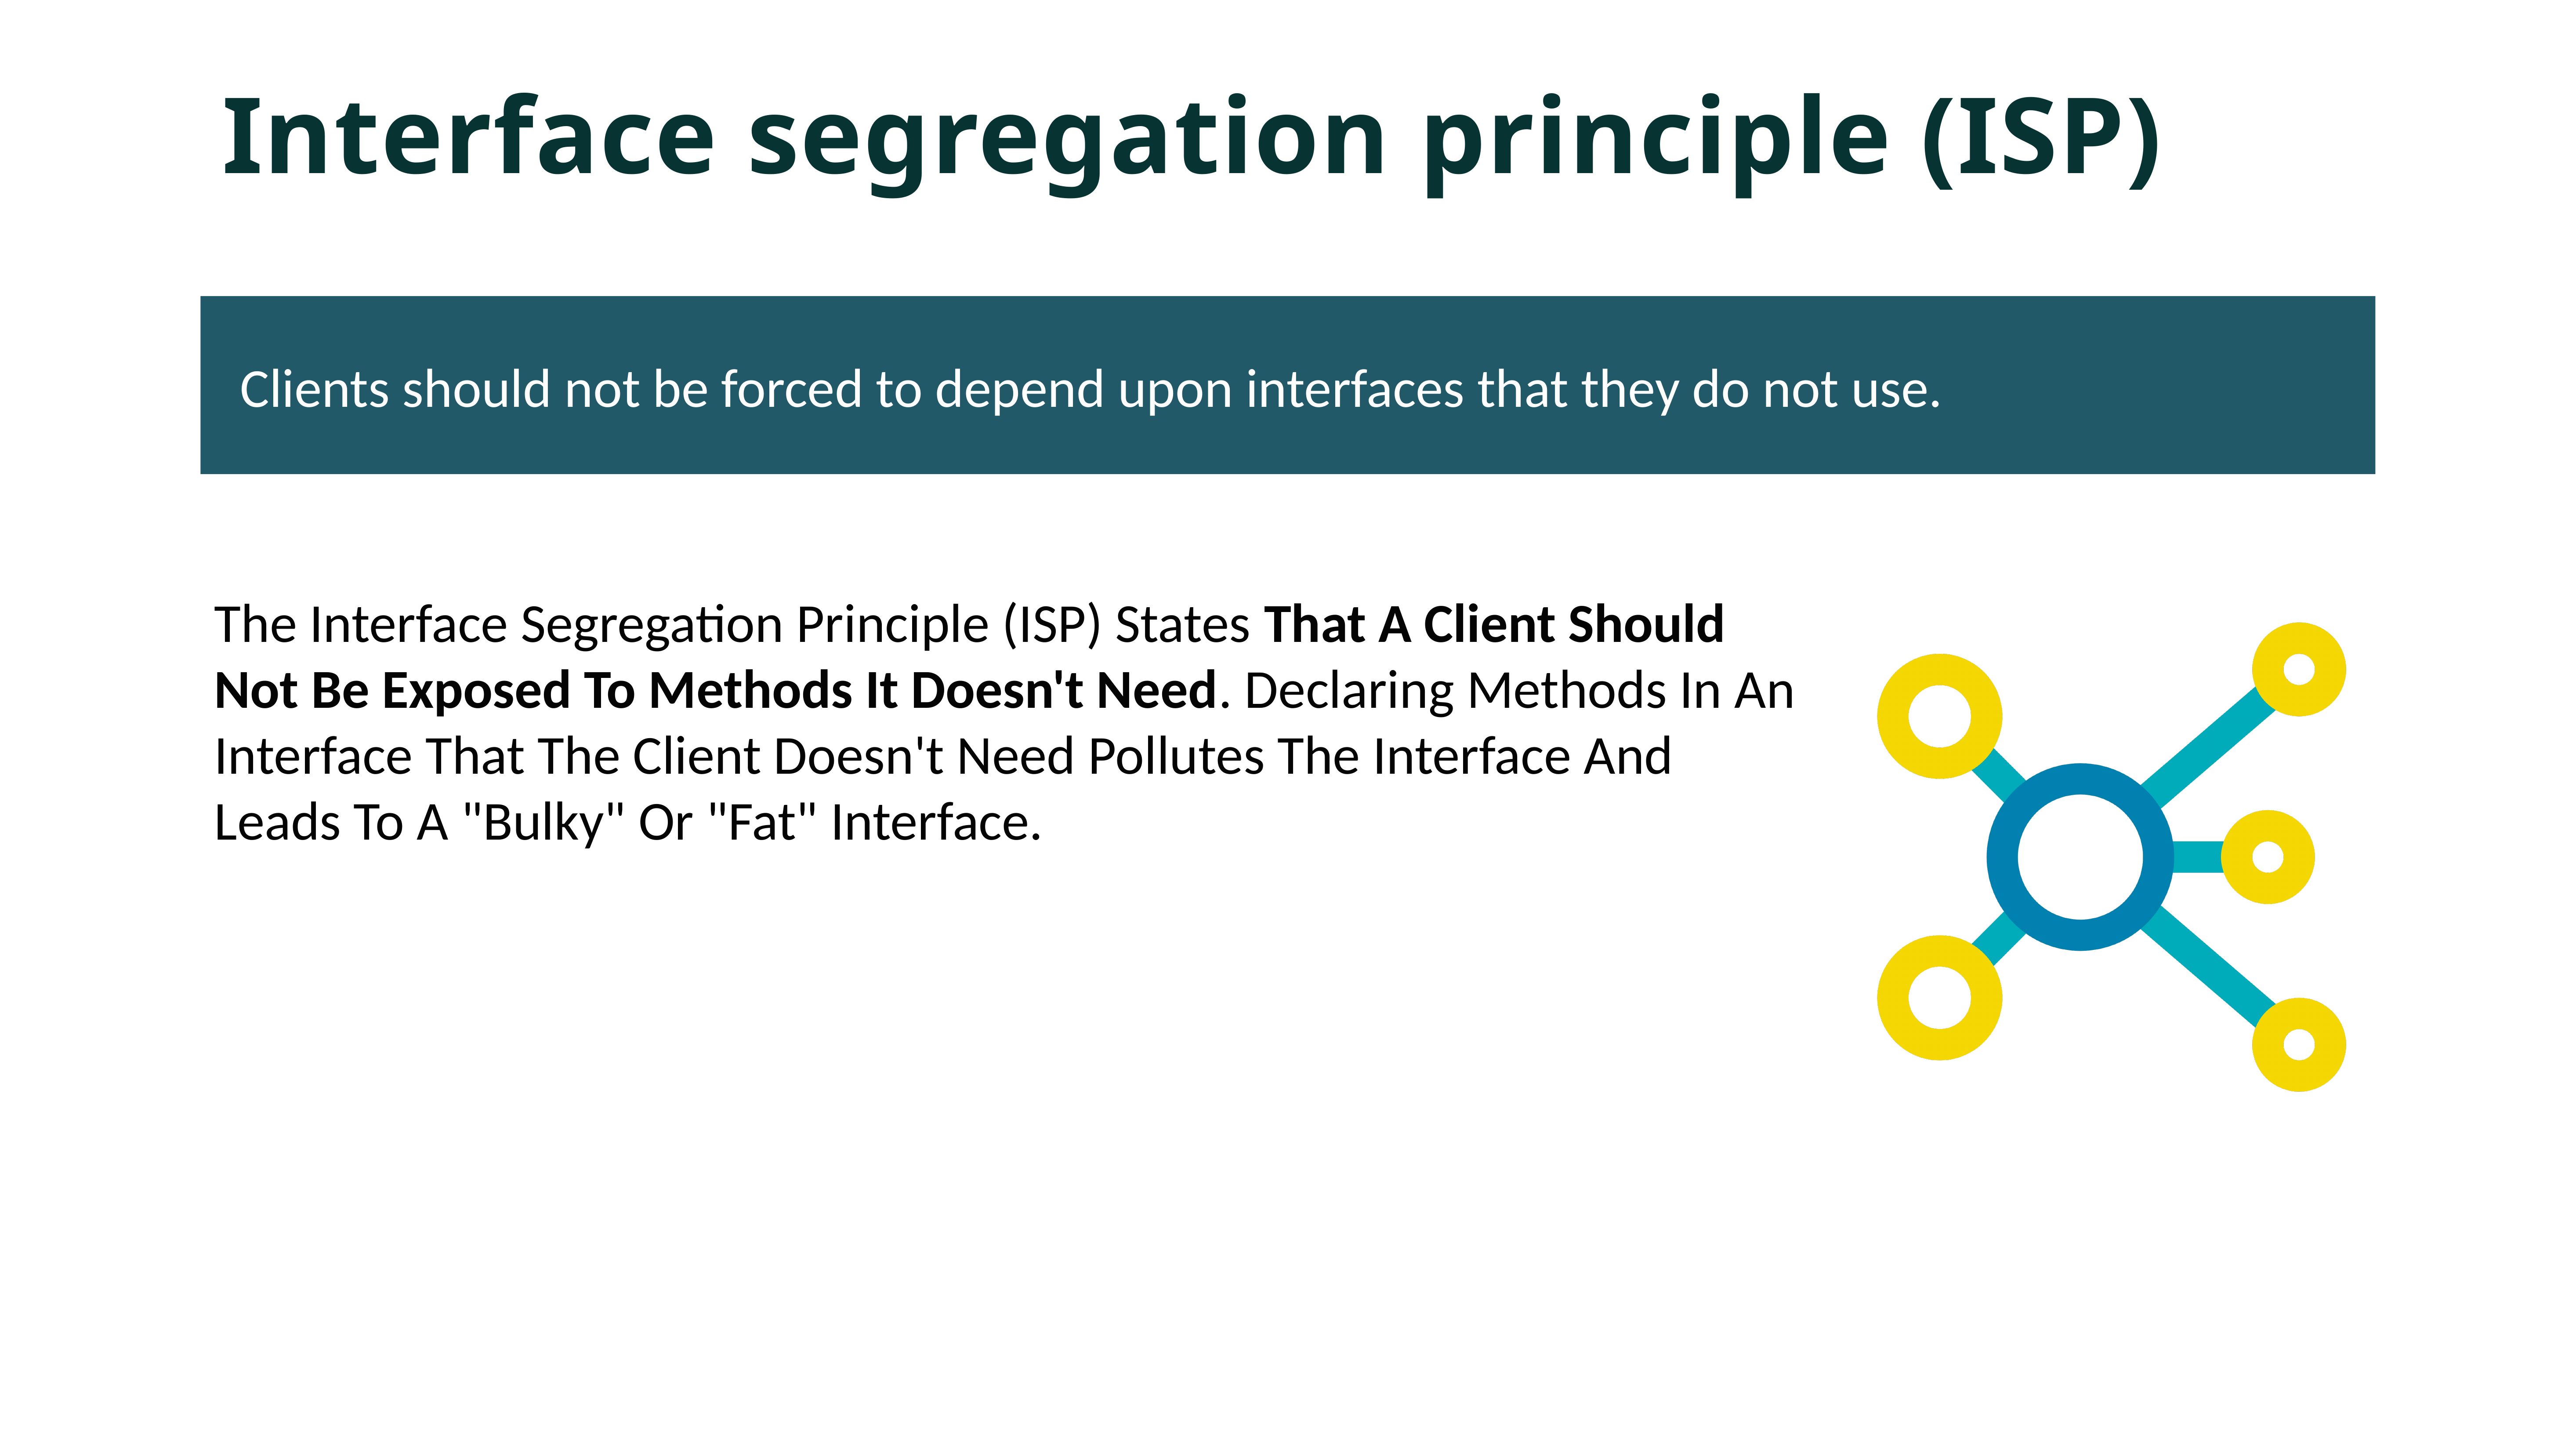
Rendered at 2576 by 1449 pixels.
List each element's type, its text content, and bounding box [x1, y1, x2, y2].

picture [1862, 607, 2362, 1107]
text_box The Interface Segregation Principle (ISP) States That A Client Should Not Be Exposed To Methods It Doesn't Need. Declaring Methods In An Interface That The Client Doesn't Need Pollutes The Interface And Leads To A "Bulky" Or "Fat" Interface. [211, 585, 1810, 851]
title Interface segregation principle (ISP) [212, 47, 2424, 308]
text_box Clients should not be forced to depend upon interfaces that they do not use. [200, 296, 2376, 475]
